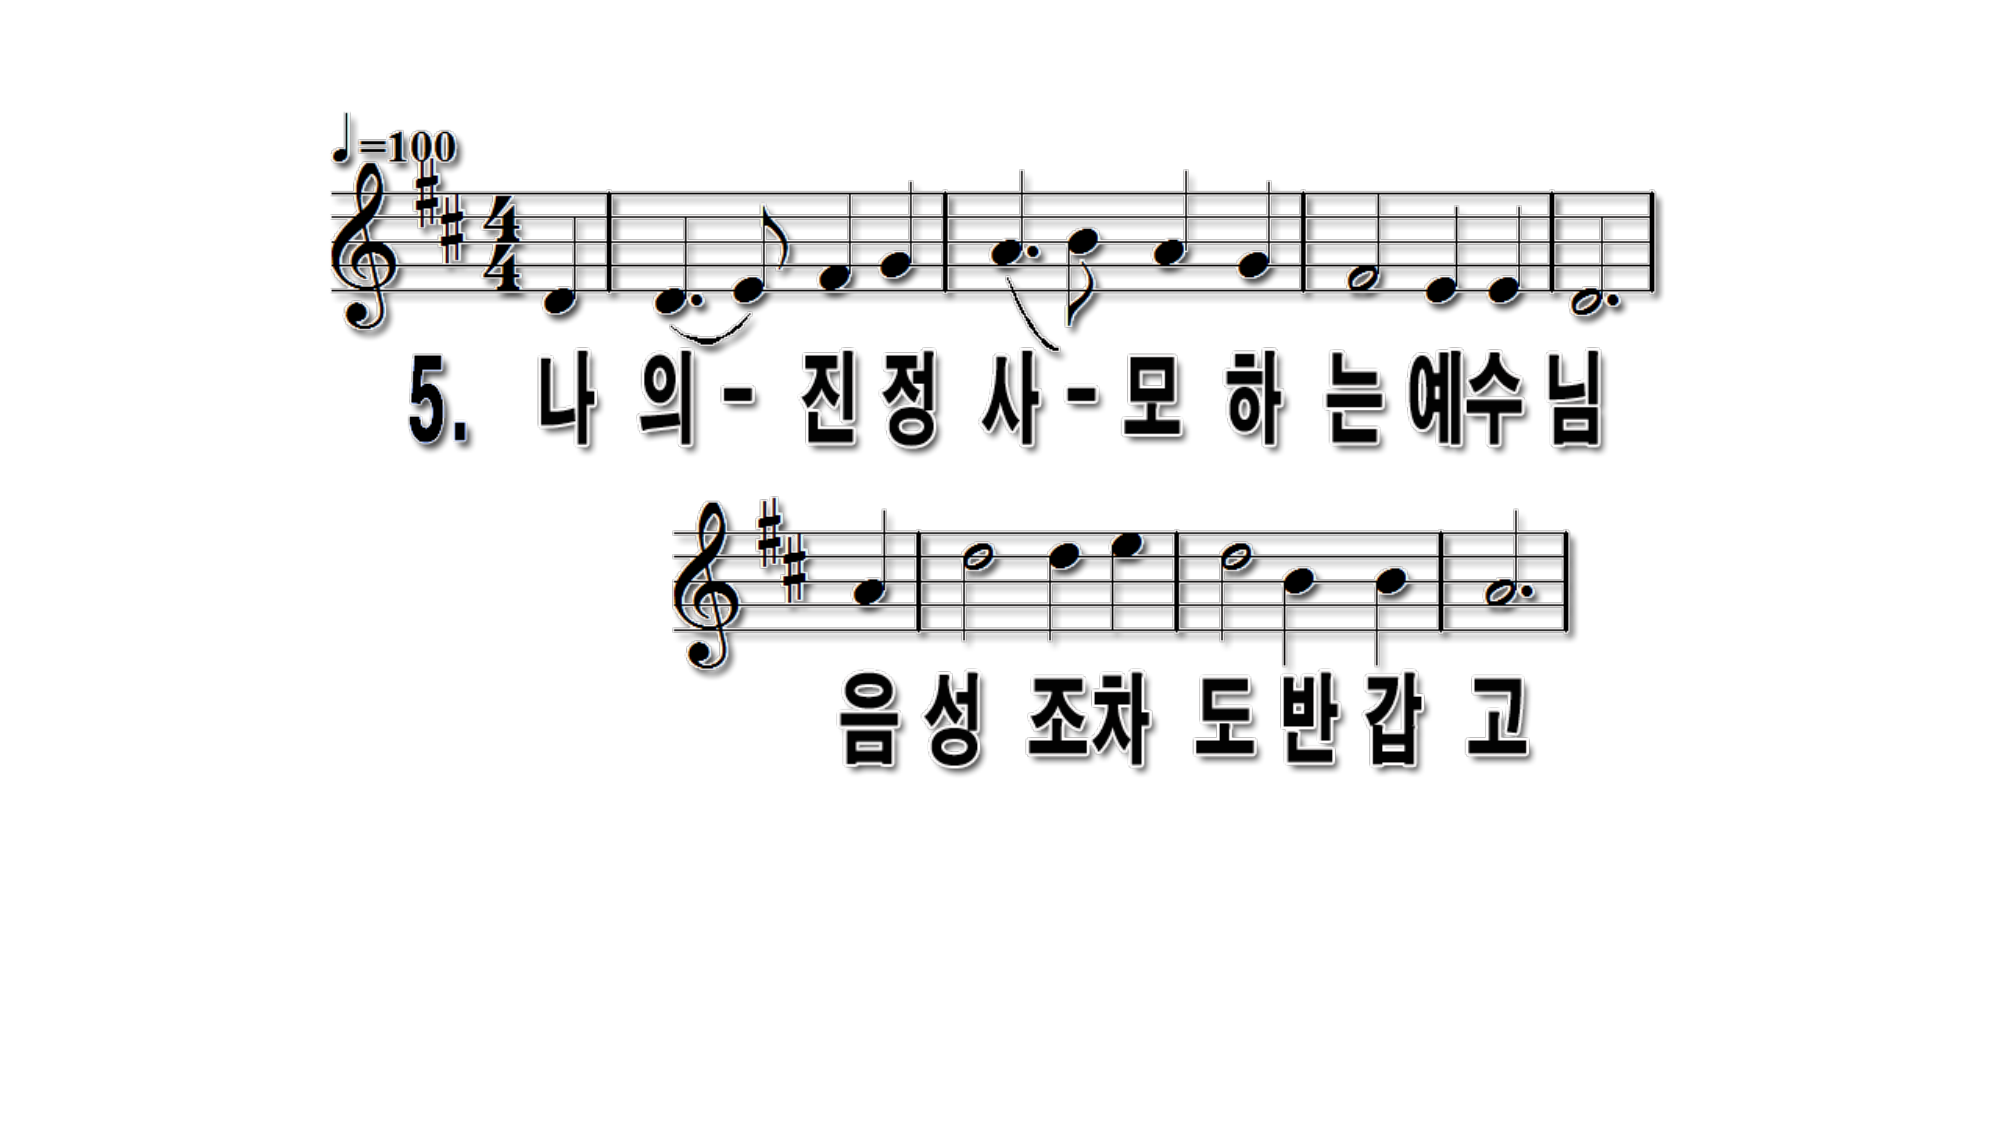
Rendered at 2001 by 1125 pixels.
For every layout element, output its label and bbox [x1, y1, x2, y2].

picture [249, 0, 1750, 938]
